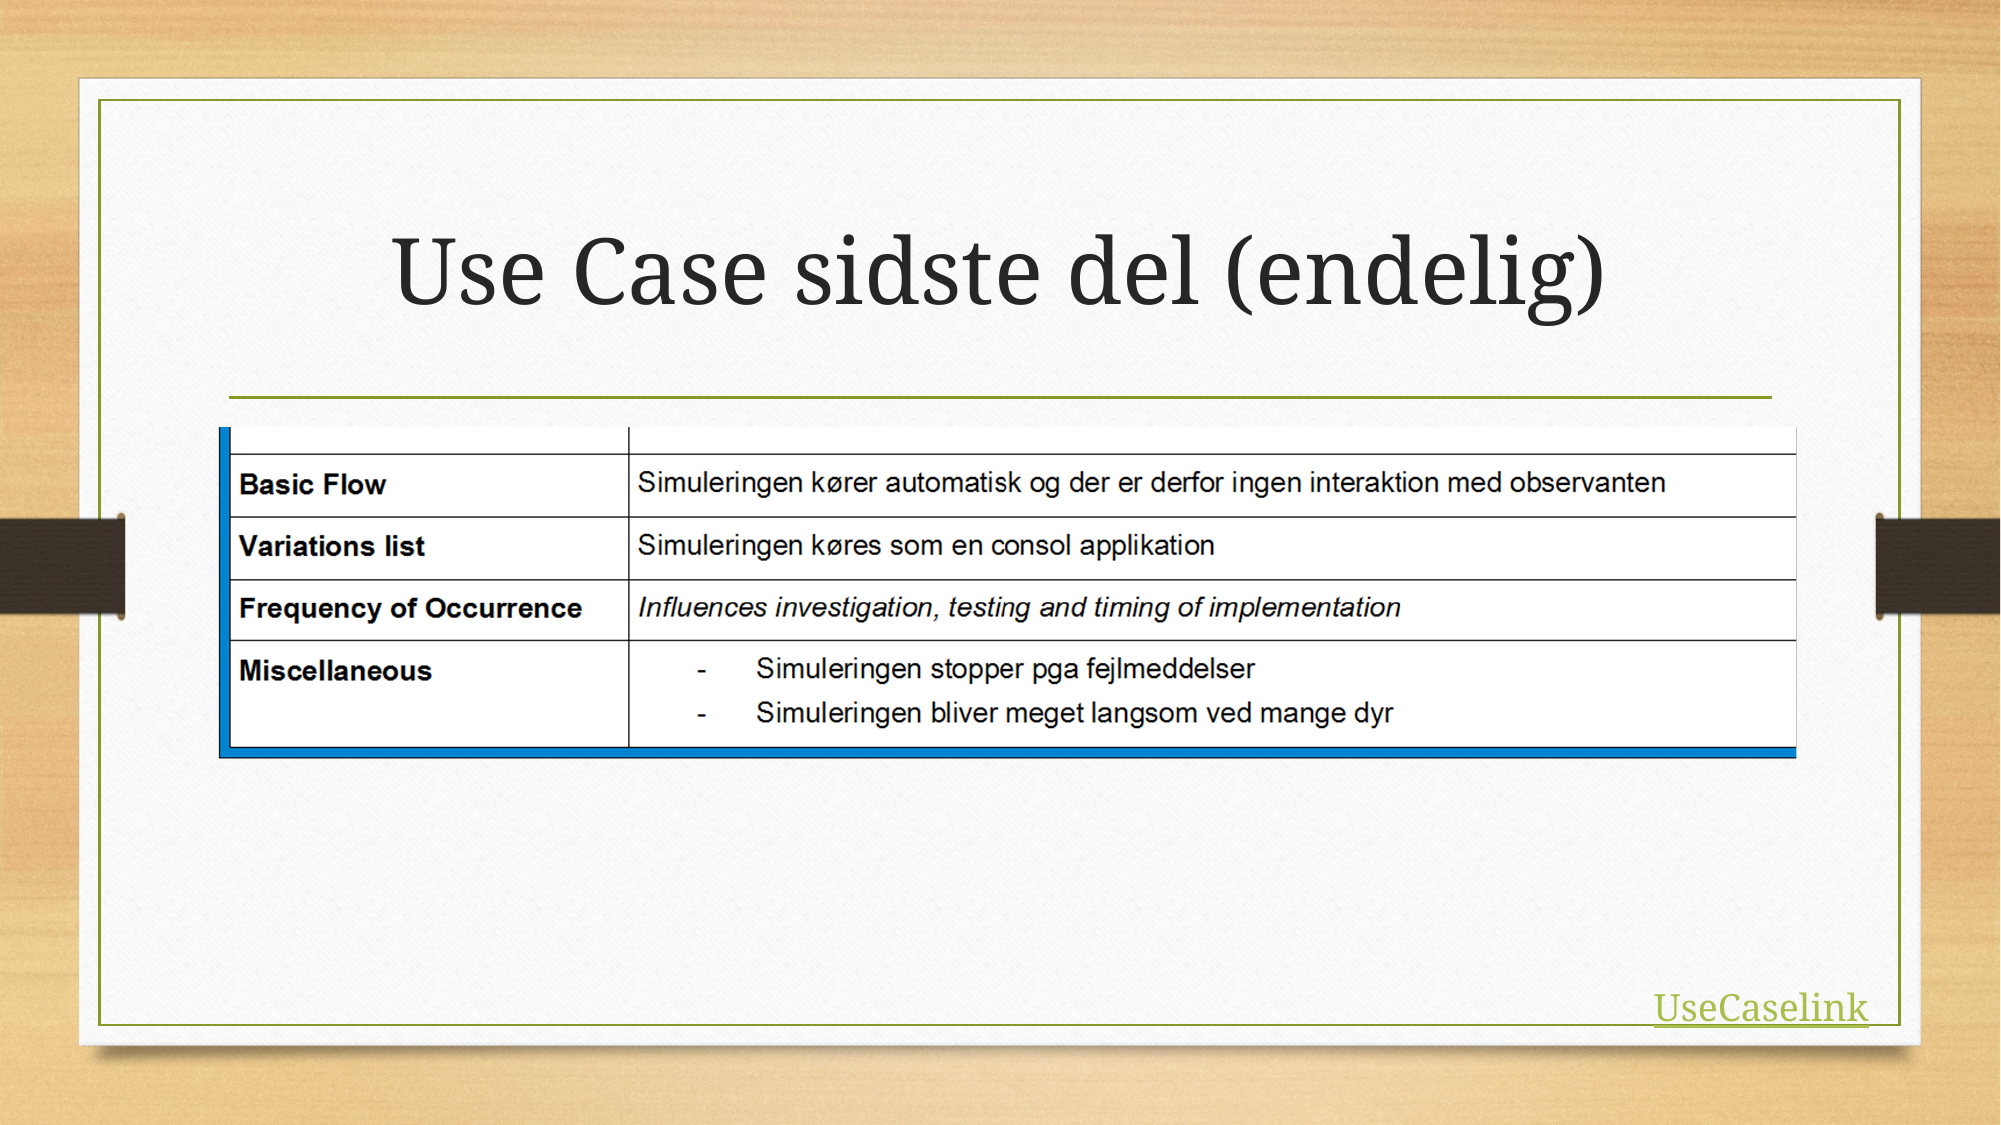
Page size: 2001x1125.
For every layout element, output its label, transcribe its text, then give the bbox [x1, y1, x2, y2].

text_box UseCaselink [1639, 977, 1884, 1043]
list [212, 426, 1797, 940]
title Use Case sidste del (endelig) [212, 161, 1788, 375]
picture [0, 0, 2001, 1125]
